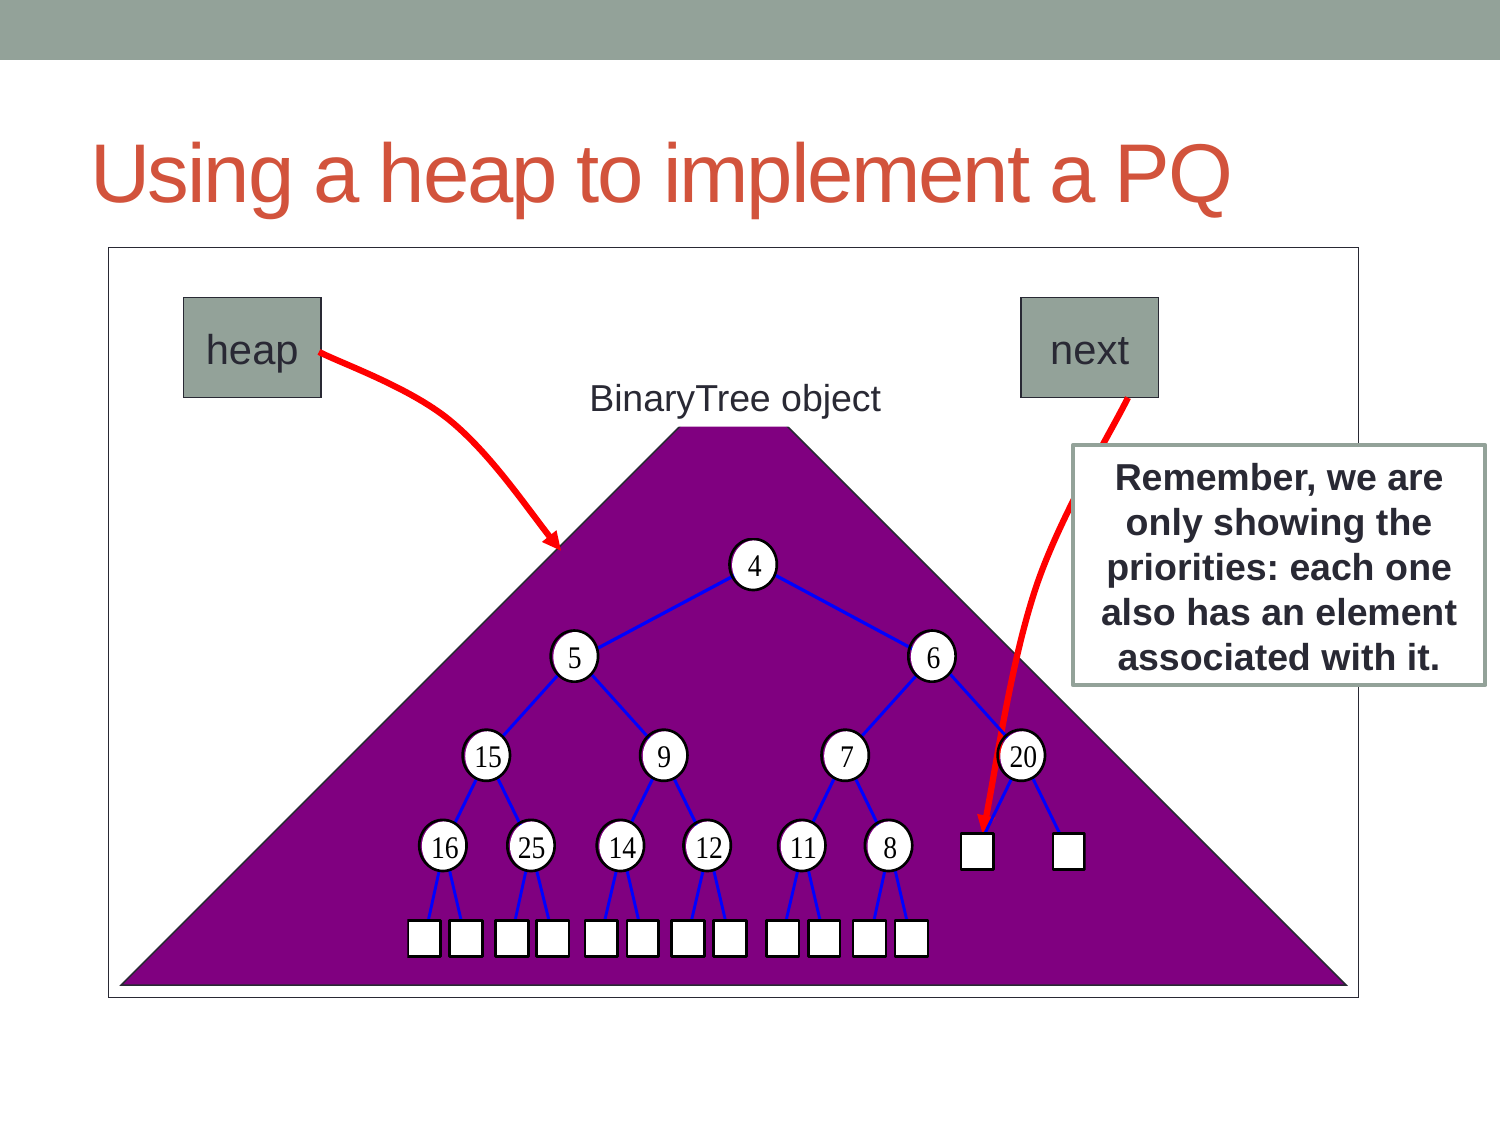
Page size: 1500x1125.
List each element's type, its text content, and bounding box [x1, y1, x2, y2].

picture [407, 538, 1086, 959]
text_box Remember, we are only showing the priorities: each one also has an element associated with it. [1071, 443, 1487, 687]
text_box BinaryTree object [574, 366, 896, 427]
text_box [108, 247, 1359, 998]
text_box [1056, 504, 1071, 535]
text_box [1103, 397, 1129, 443]
text_box [689, 179, 720, 245]
title Using a heap to implement a PQ [75, 87, 1425, 250]
text_box [318, 351, 549, 535]
text_box heap [183, 297, 321, 398]
text_box next [1021, 297, 1159, 398]
